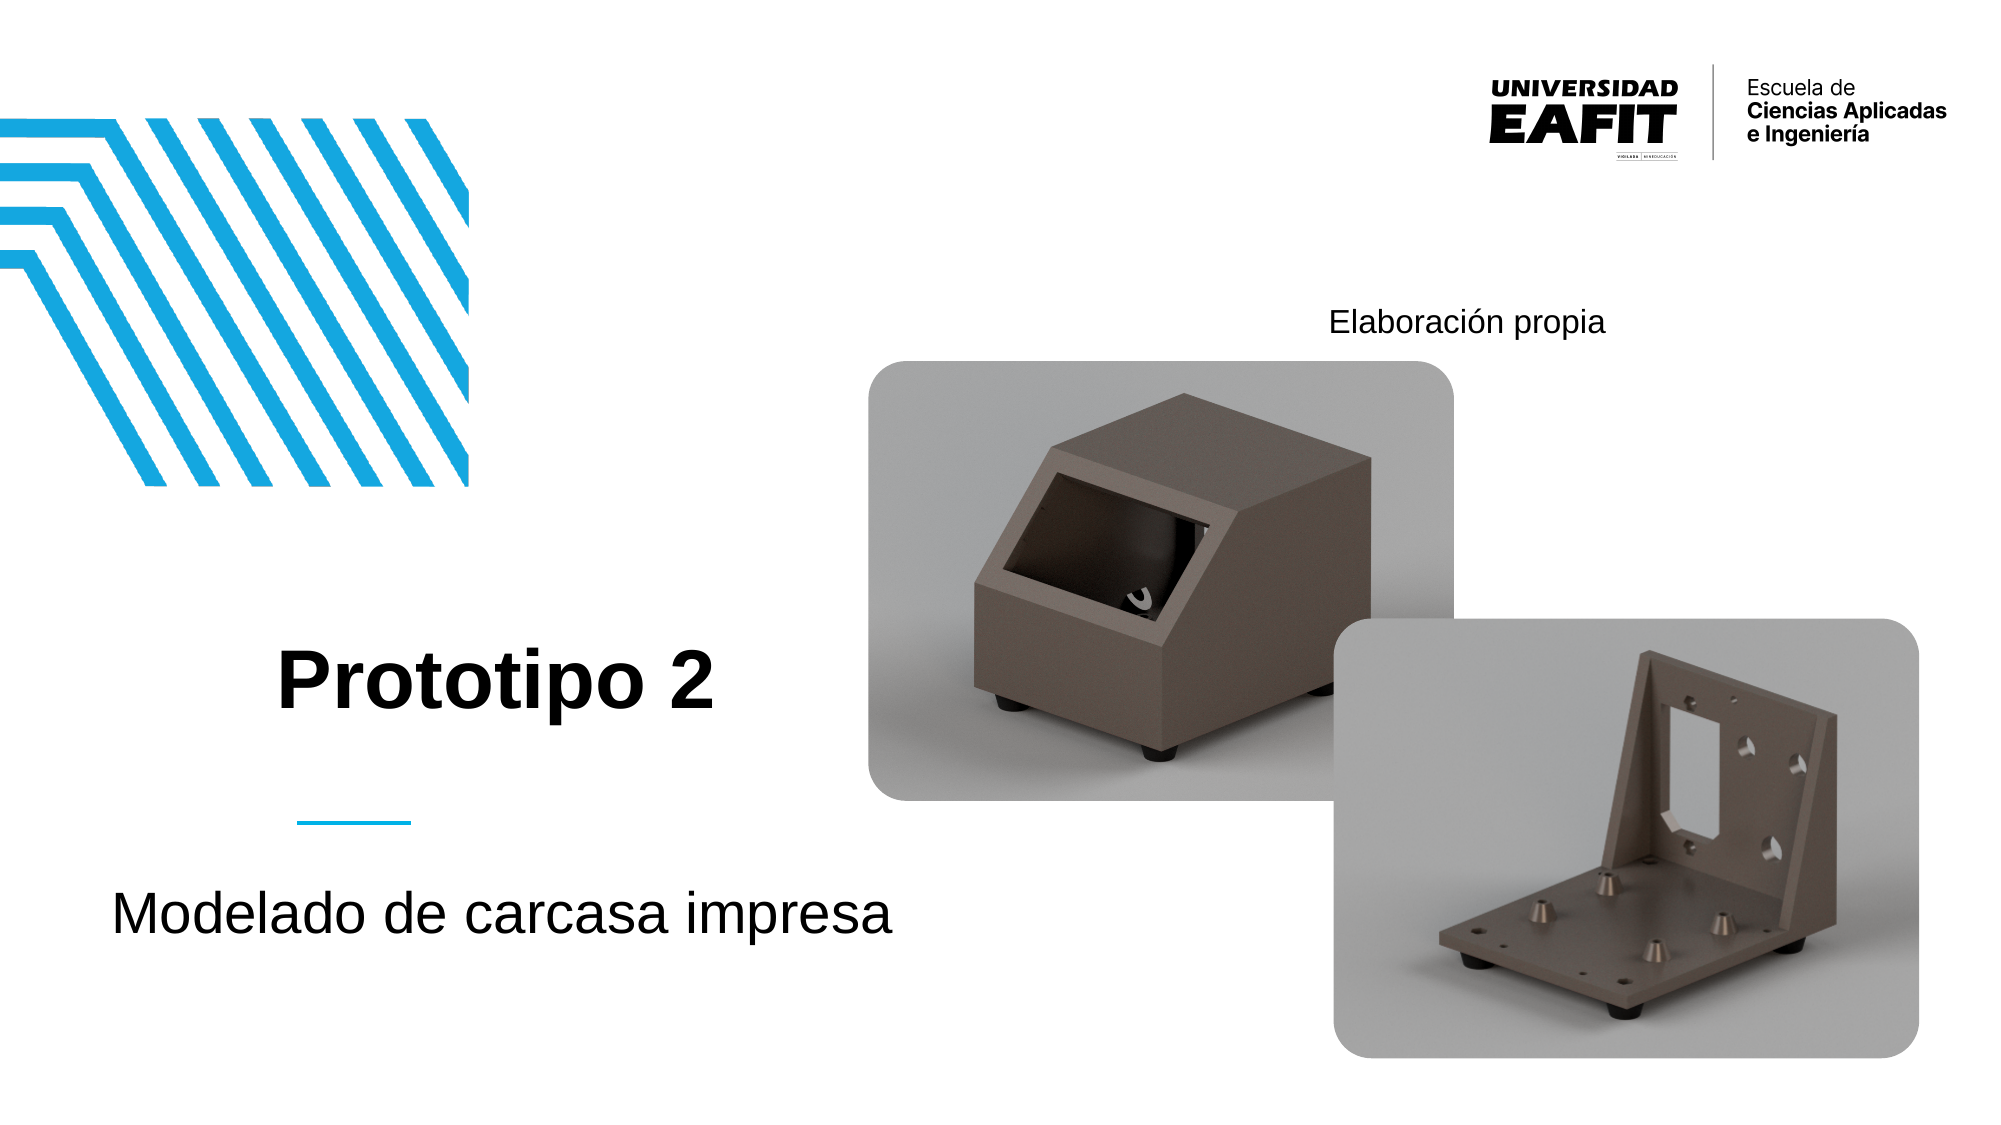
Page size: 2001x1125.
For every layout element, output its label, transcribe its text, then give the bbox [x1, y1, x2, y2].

list Modelado de carcasa impresa [42, 876, 963, 960]
text_box Elaboración propia [1313, 293, 1627, 348]
title Prototipo 2 [261, 562, 743, 801]
picture [1430, 33, 2000, 192]
picture [868, 361, 1920, 1059]
picture [0, 61, 497, 541]
